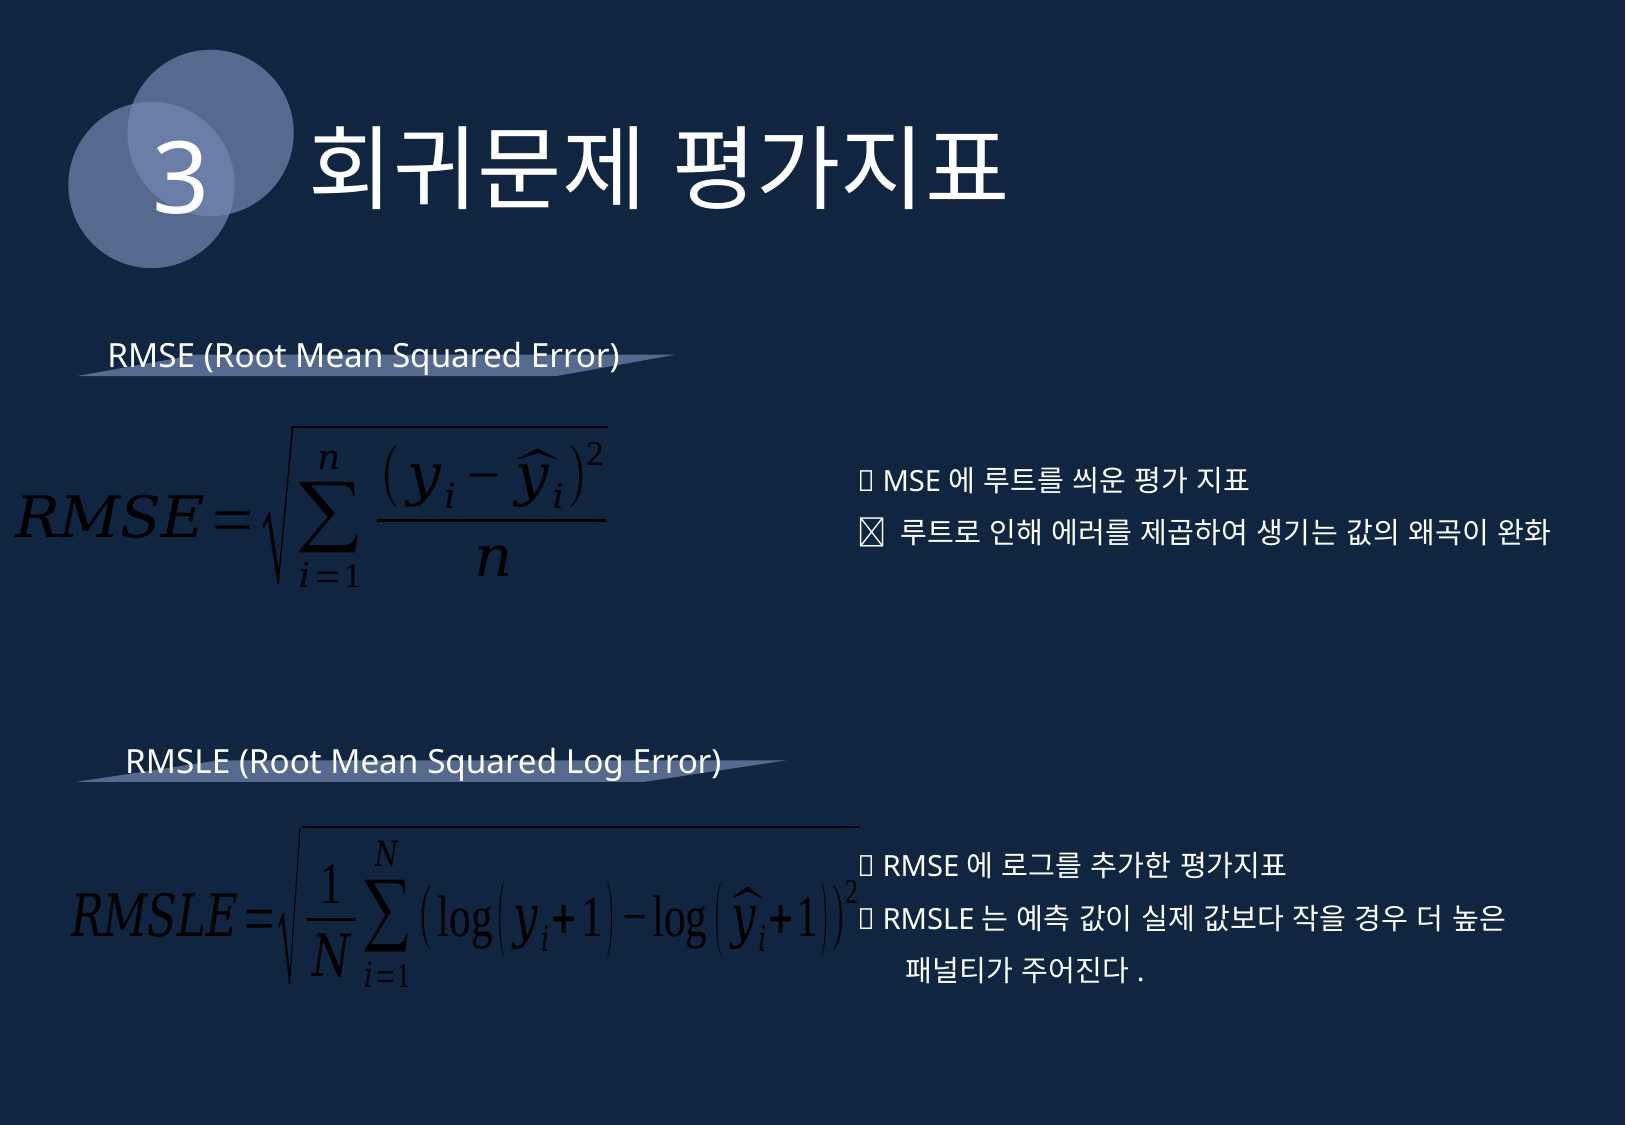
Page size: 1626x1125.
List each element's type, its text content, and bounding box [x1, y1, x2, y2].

text_box RMSLE (Root Mean Squared Log Error) [110, 733, 756, 788]
text_box  MSE에 루트를 씌운 평가 지표  루트로 인해 에러를 제곱하여 생기는 값의 왜곡이 완화 [842, 437, 1614, 557]
text_box [128, 101, 175, 105]
text_box [76, 776, 110, 782]
text_box 회귀문제 평가지표 [293, 103, 1159, 229]
text_box [76, 373, 92, 377]
text_box [133, 49, 293, 196]
text_box RMSE (Root Mean Squared Error) [92, 327, 739, 382]
text_box [756, 760, 787, 765]
text_box  RMSE에 로그를 추가한 평가지표  RMSLE는 예측 값이 실제 값보다 작을 경우 더 높은 패널티가 주어진다. [842, 822, 1625, 1055]
text_box [68, 122, 213, 269]
text_box 3 [97, 105, 265, 241]
